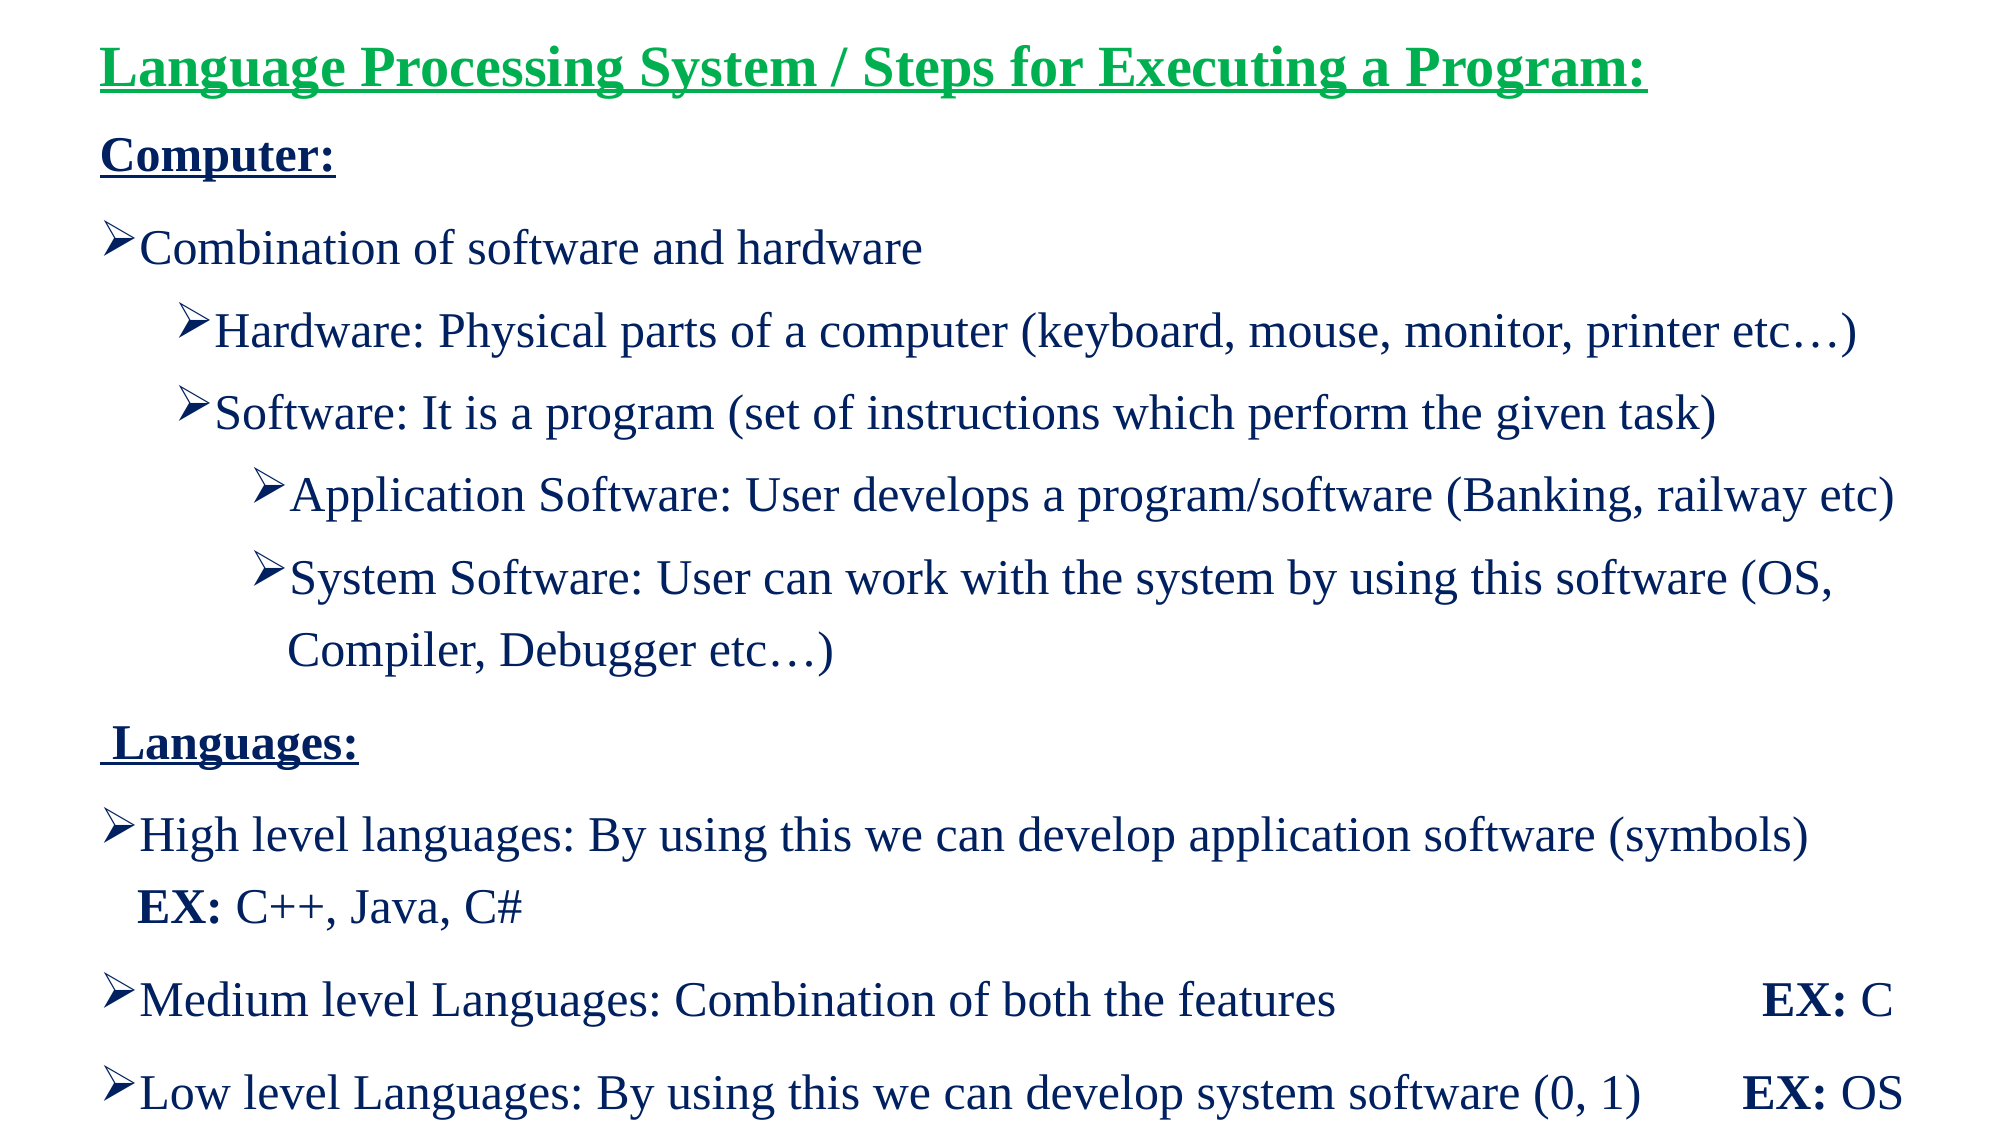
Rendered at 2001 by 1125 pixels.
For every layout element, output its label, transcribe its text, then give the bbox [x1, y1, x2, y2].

title Language Processing System / Steps for Executing a Program: [84, 24, 1863, 102]
list Computer: Combination of software and hardware Hardware: Physical parts of a computer (keyboard, mouse, monitor, printer etc…) Software: It is a program (set of instructions which perform the given task) Application Software: User develops a program/software (Banking, railway etc) System Software: User can work with the system by using this software (OS, Compiler, Debugger etc…) Languages: High level languages: By using this we can develop application software (symbols) EX: C++, Java, C# Medium level Languages: Combination of both the features EX: C Low level Languages: By using this we can develop system software (0, 1) EX: OS [84, 102, 1922, 1125]
